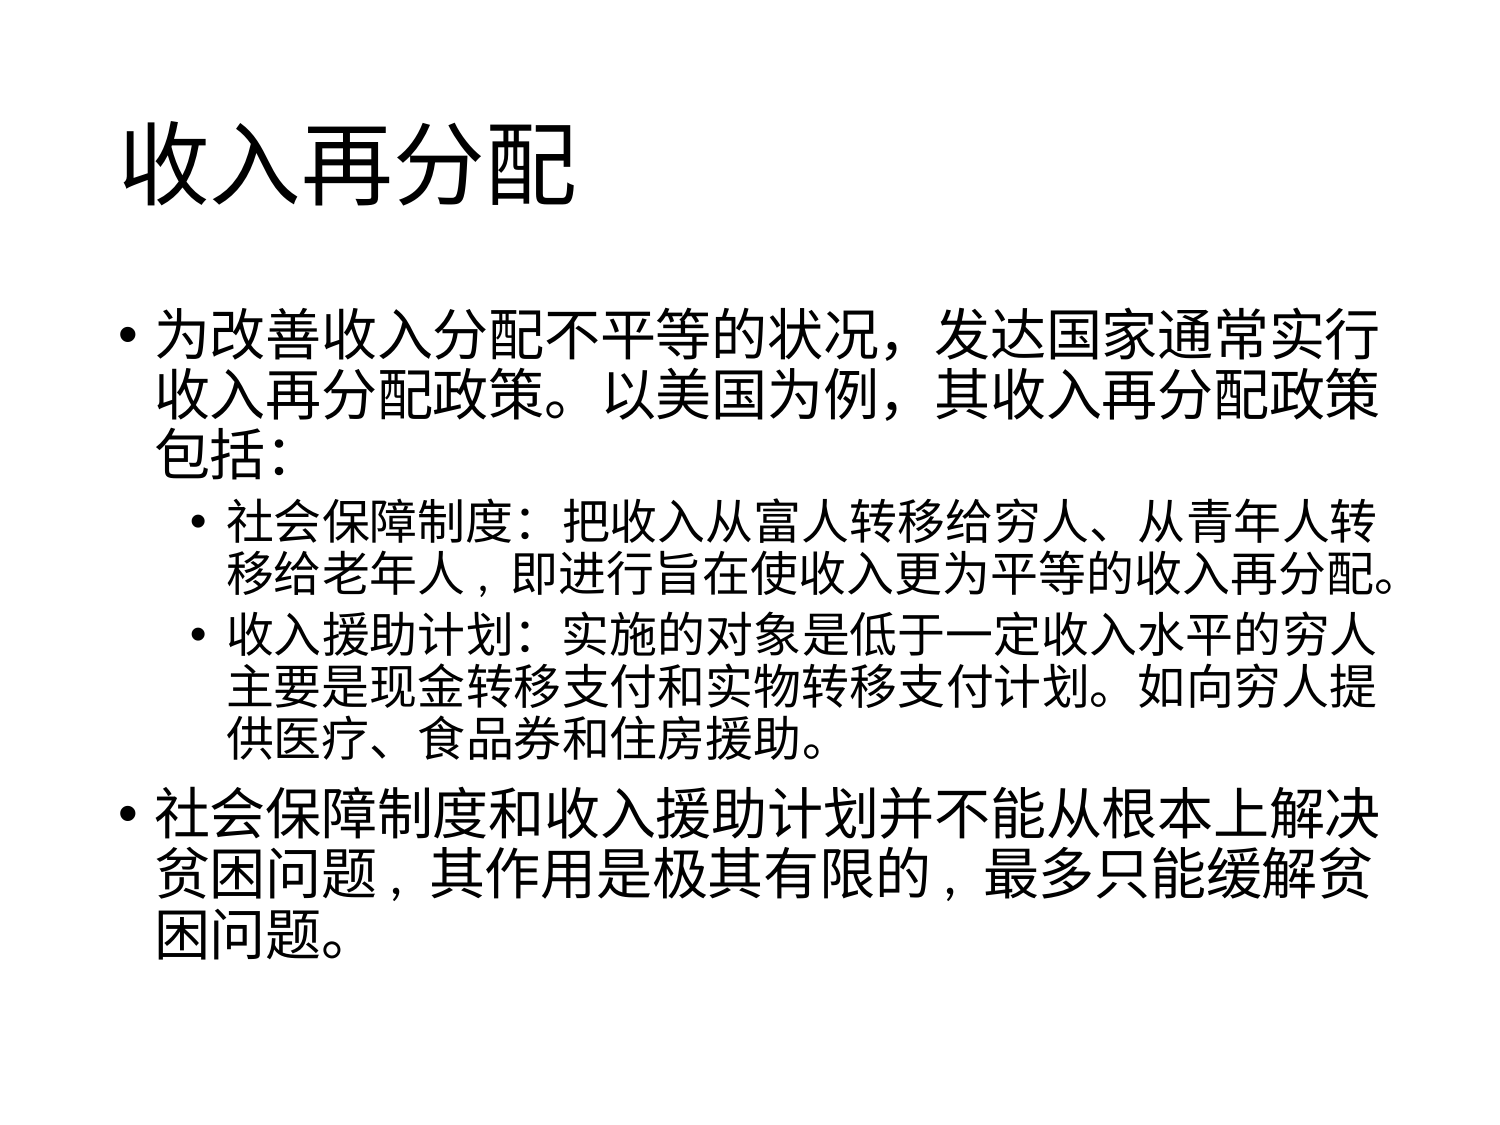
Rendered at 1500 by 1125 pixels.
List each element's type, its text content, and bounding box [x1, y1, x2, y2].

title 收入再分配 [103, 59, 1397, 278]
list 为改善收入分配不平等的状况，发达国家通常实行收入再分配政策。以美国为例，其收入再分配政策包括： 社会保障制度：把收入从富人转移给穷人、从青年人转移给老年人, 即进行旨在使收入更为平等的收入再分配。 收入援助计划：实施的对象是低于一定收入水平的穷人主要是现金转移支付和实物转移支付计划。如向穷人提供医疗、食品券和住房援助。 社会保障制度和收入援助计划并不能从根本上解决贫困问题, 其作用是极其有限的, 最多只能缓解贫困问题。 [103, 299, 1397, 1014]
